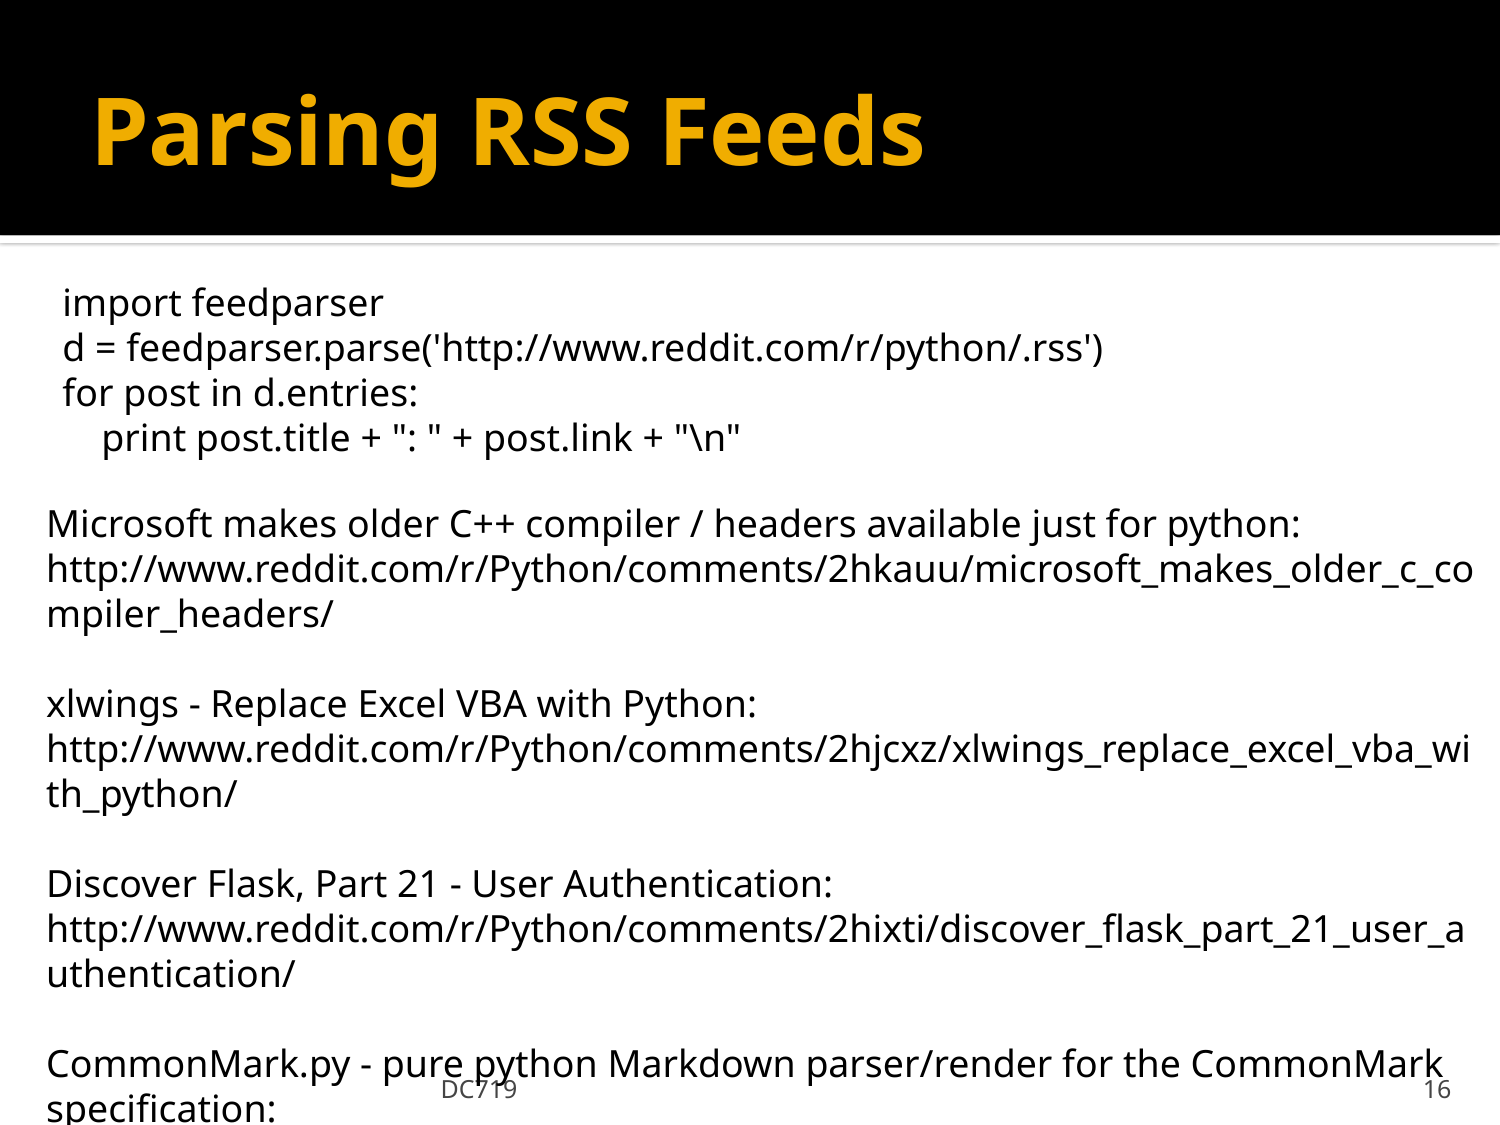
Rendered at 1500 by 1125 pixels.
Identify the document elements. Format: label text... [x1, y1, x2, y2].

slide_number 16 [1345, 1062, 1467, 1108]
text_box Microsoft makes older C++ compiler / headers available just for python: http://www.reddit.com/r/Python/comments/2hkauu/microsoft_makes_older_c_compiler_headers/ xlwings - Replace Excel VBA with Python: http://www.reddit.com/r/Python/comments/2hjcxz/xlwings_replace_excel_vba_with_python/ Discover Flask, Part 21 - User Authentication: http://www.reddit.com/r/Python/comments/2hixti/discover_flask_part_21_user_authentication/ CommonMark.py - pure python Markdown parser/render for the CommonMark specification: http://www.reddit.com/r/Python/comments/2hj01c/commonmarkpy_pure_python_markdown_parserrender/ [31, 492, 1500, 1125]
title Parsing RSS Feeds [75, 25, 1425, 231]
text_box import feedparser d = feedparser.parse('http://www.reddit.com/r/python/.rss') for post in d.entries: print post.title + ": " + post.link + "\n" [47, 271, 1388, 467]
footer DC719 [433, 1062, 1337, 1108]
